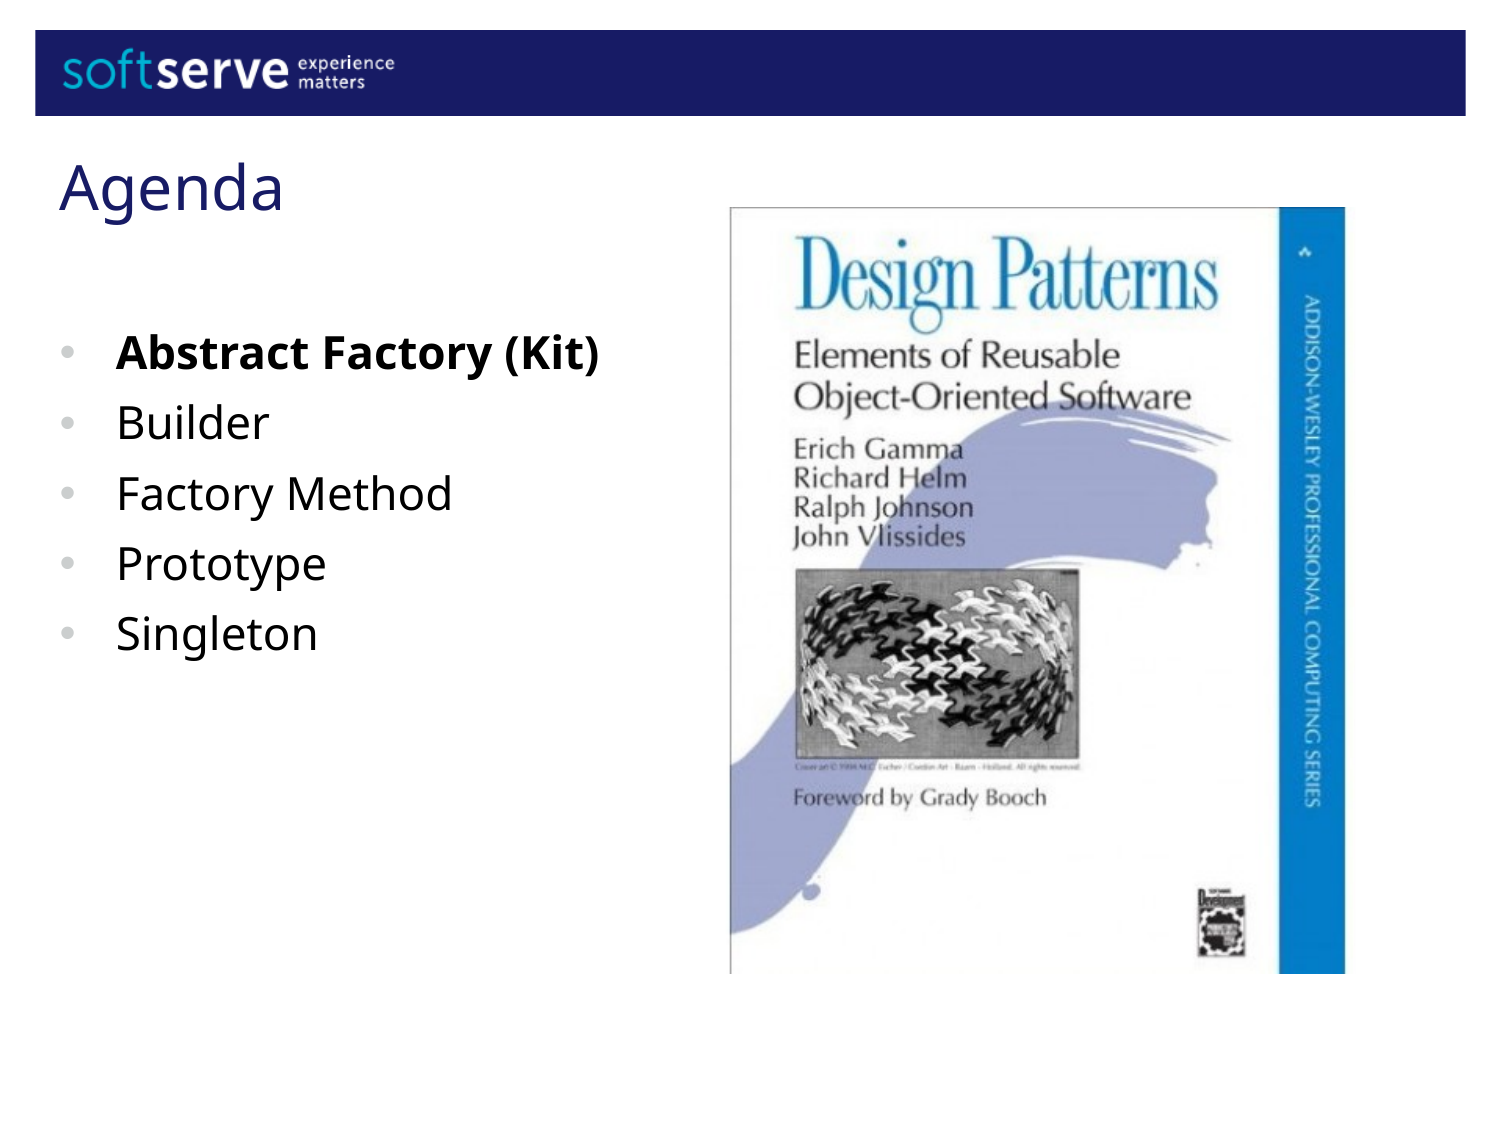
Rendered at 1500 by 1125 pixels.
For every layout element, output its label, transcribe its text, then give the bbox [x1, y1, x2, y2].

list Abstract Factory (Kit) Builder Factory Method Prototype Singleton [44, 322, 1468, 1088]
subtitle Agenda [44, 148, 1255, 224]
picture [725, 207, 1356, 974]
